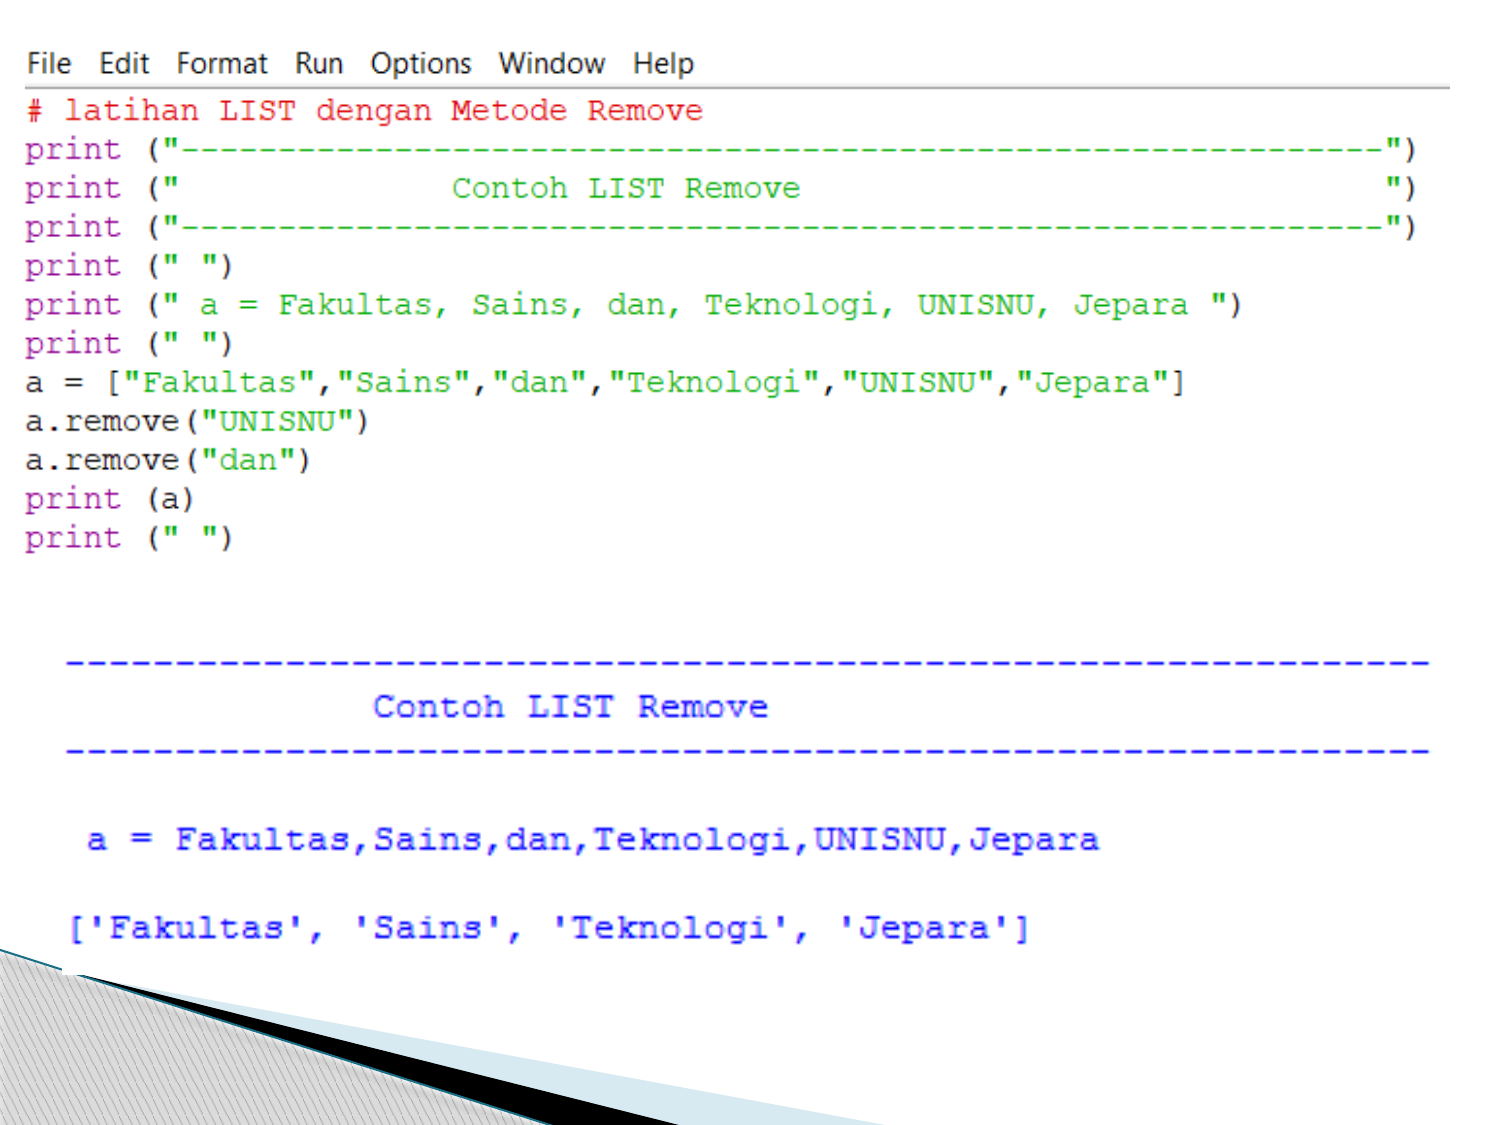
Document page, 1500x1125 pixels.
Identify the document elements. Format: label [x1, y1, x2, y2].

picture [24, 37, 1451, 607]
picture [62, 649, 1443, 976]
